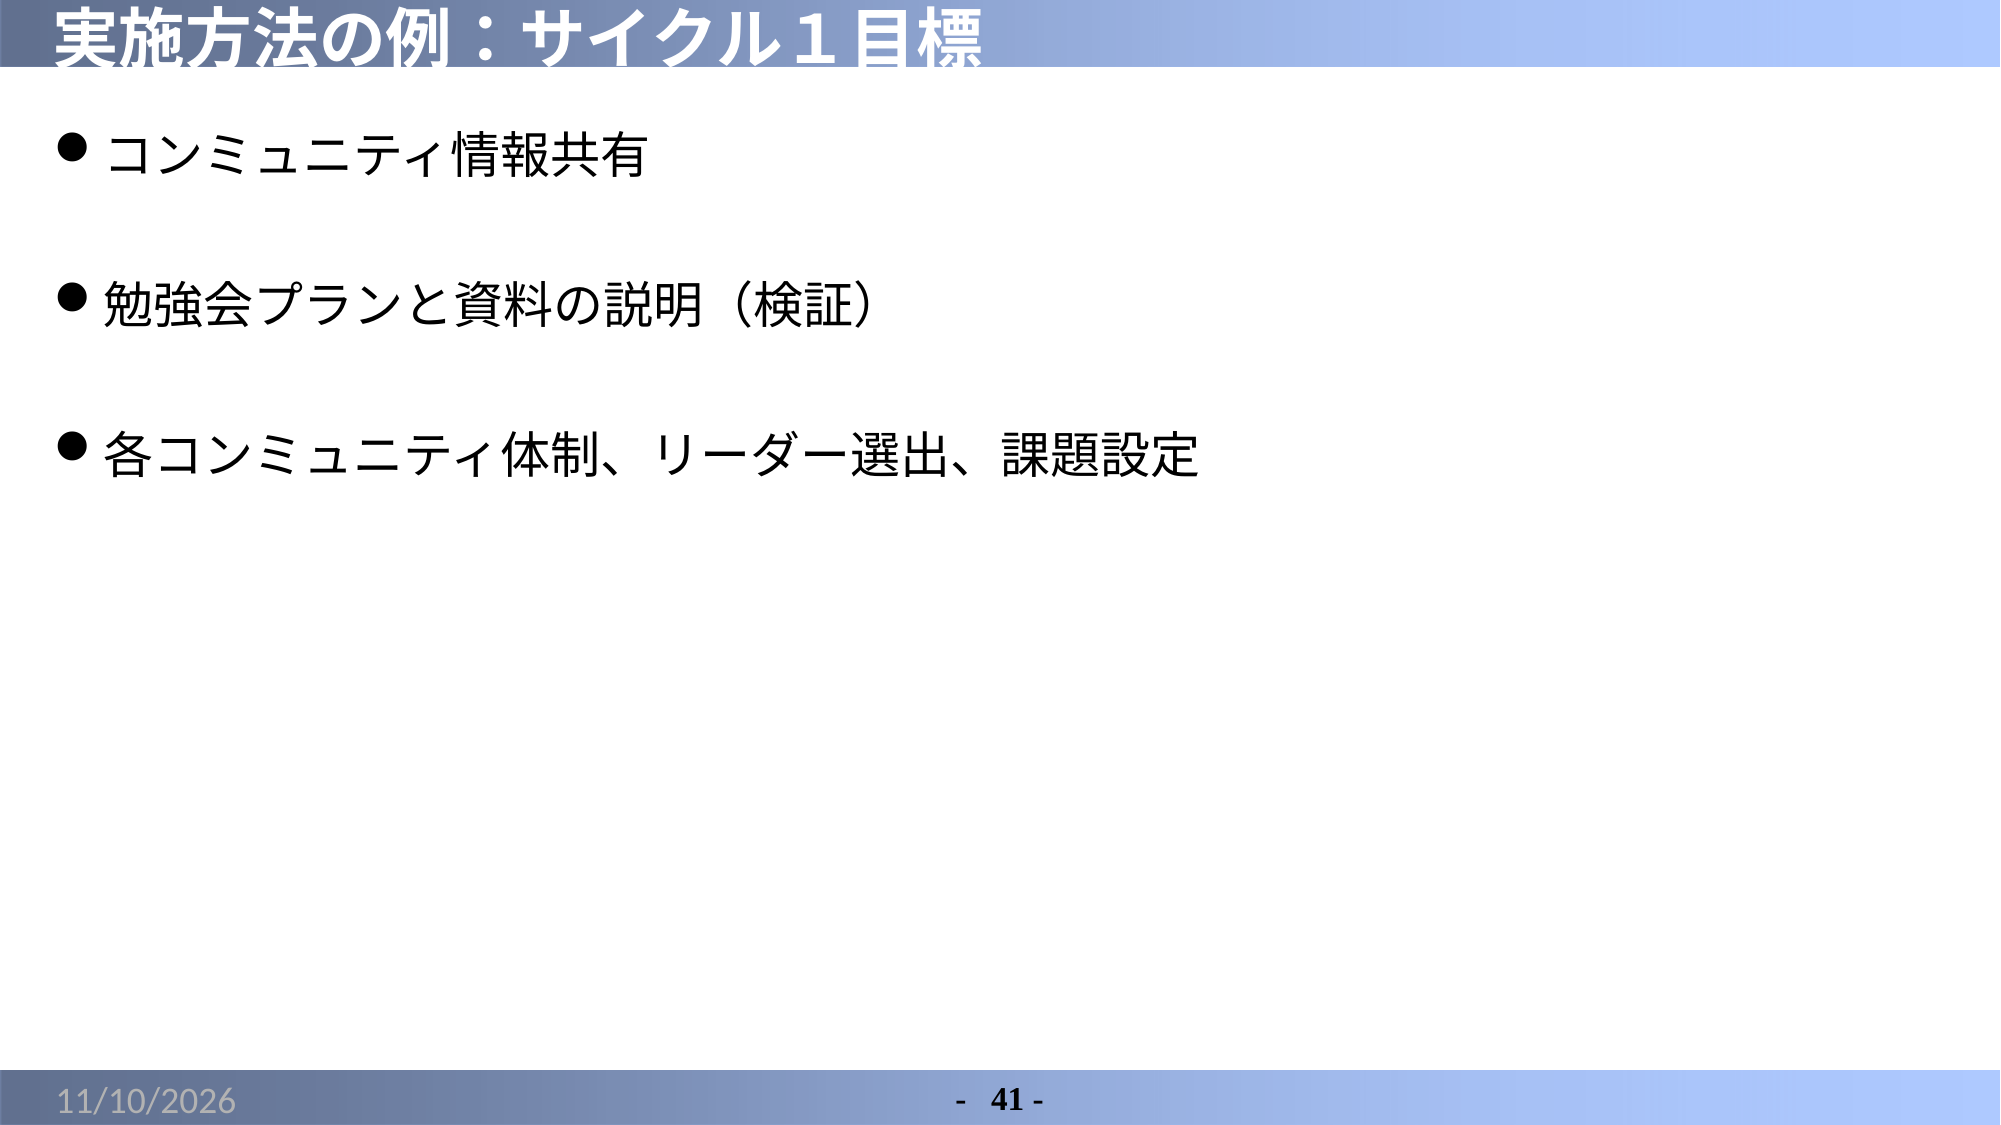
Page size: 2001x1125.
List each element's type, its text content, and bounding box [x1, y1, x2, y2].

title 実施方法の例：サイクル１目標 [52, 0, 1946, 78]
list コンミュニティ情報共有 勉強会プランと資料の説明（検証） 各コンミュニティ体制、リーダー選出、課題設定 [53, 123, 1947, 427]
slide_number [55, 1076, 516, 1122]
slide_number - 41 - [934, 1078, 1063, 1117]
